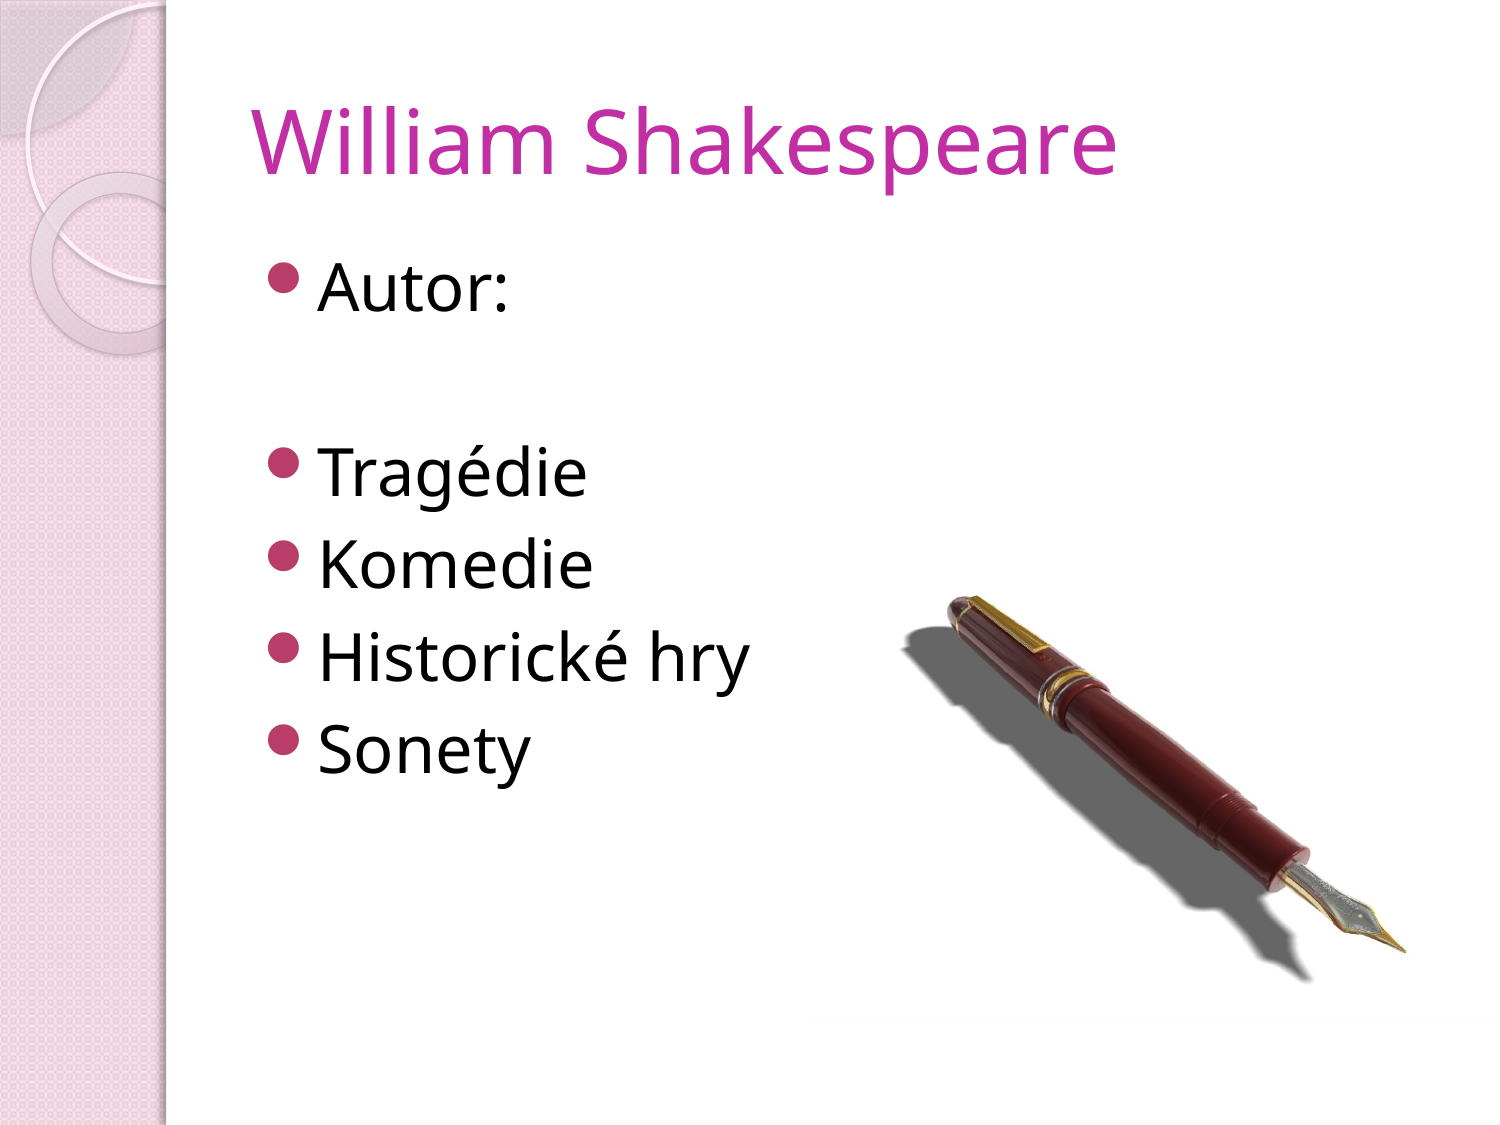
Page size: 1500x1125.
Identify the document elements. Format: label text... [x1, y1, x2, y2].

picture [810, 526, 1499, 1019]
list Autor: Tragédie Komedie Historické hry Sonety [235, 237, 1466, 1025]
title William Shakespeare [235, 45, 1466, 233]
